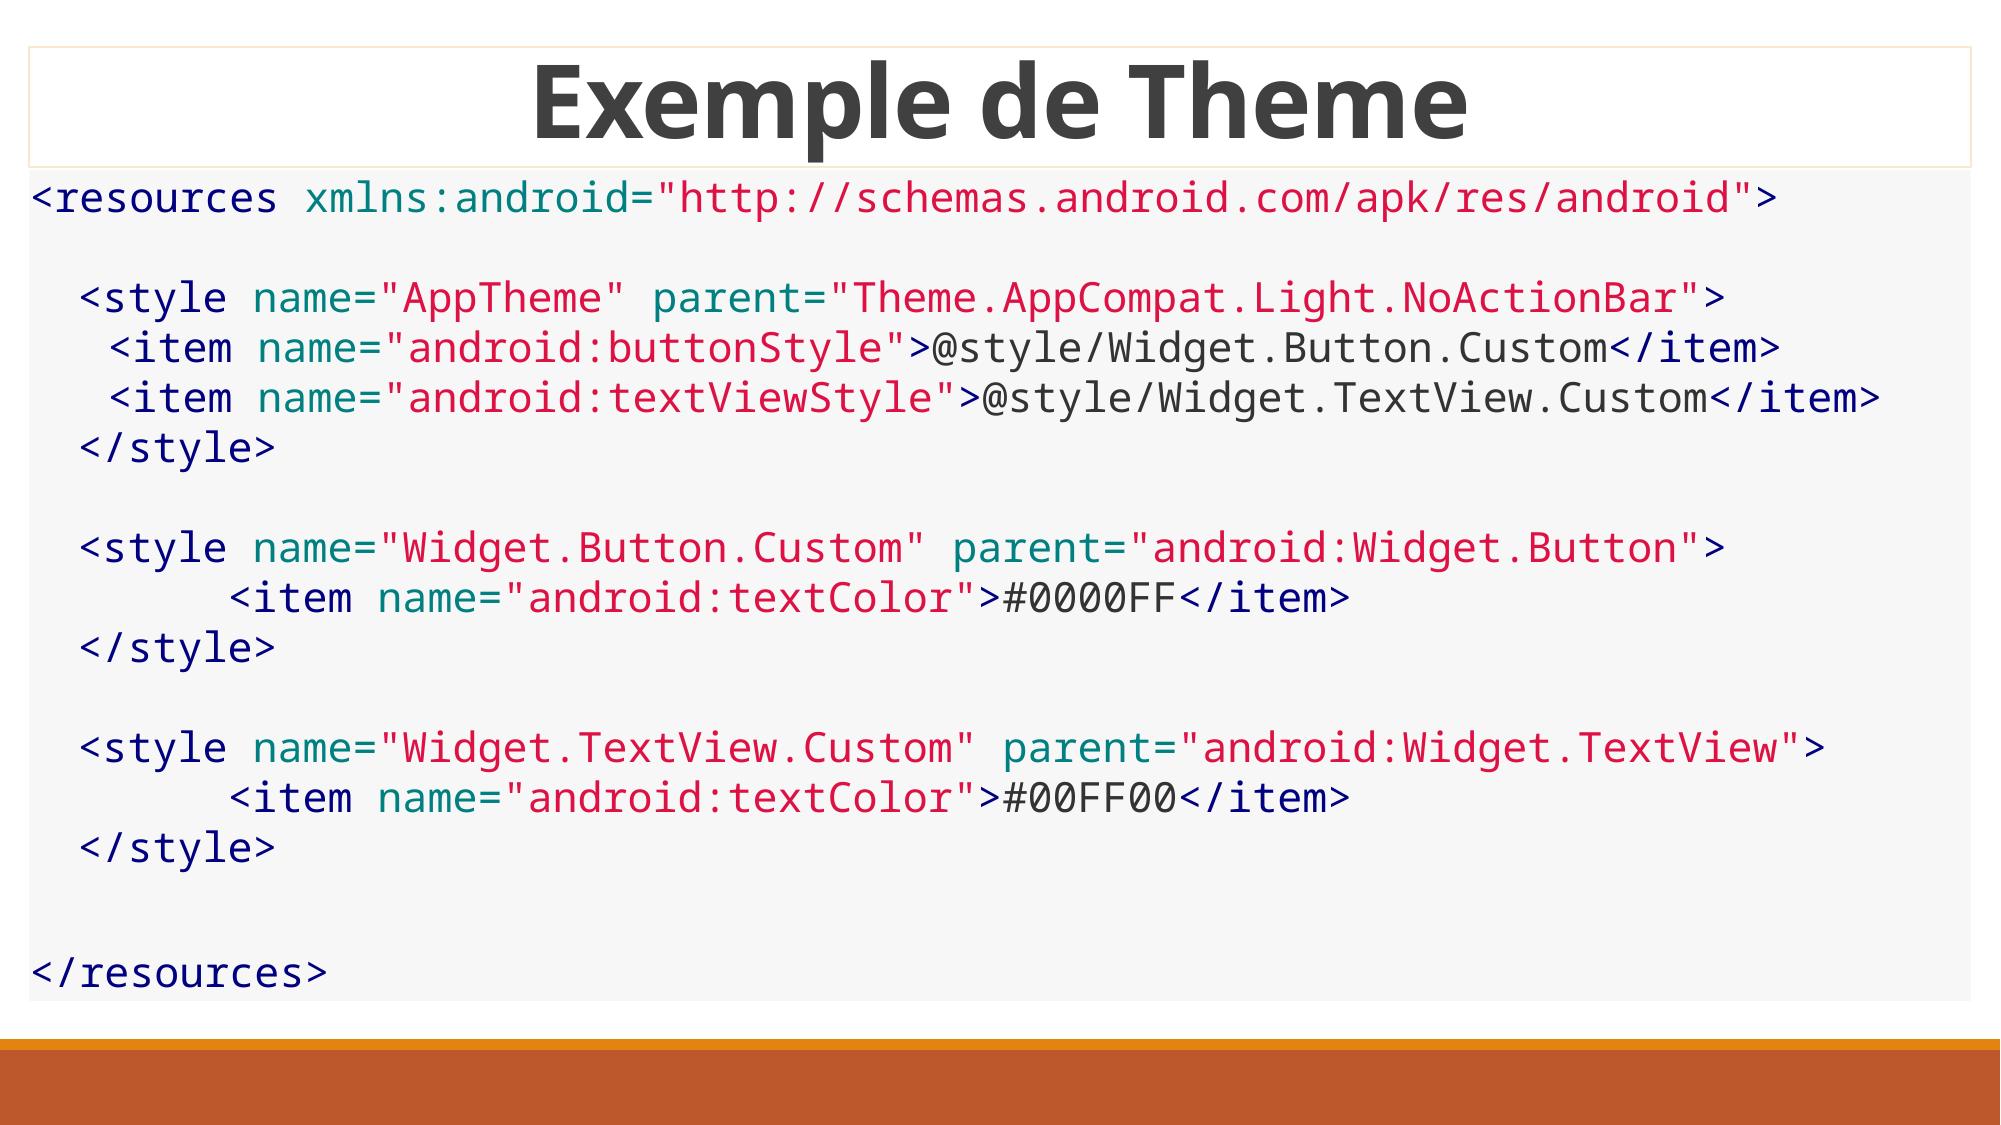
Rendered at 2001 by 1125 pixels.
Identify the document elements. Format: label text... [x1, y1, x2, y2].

list <resources xmlns:android="http://schemas.android.com/apk/res/android"> <style name="AppTheme" parent="Theme.AppCompat.Light.NoActionBar"> <item name="android:buttonStyle">@style/Widget.Button.Custom</item> <item name="android:textViewStyle">@style/Widget.TextView.Custom</item> </style> <style name="Widget.Button.Custom" parent="android:Widget.Button"> <item name="android:textColor">#0000FF</item> </style> <style name="Widget.TextView.Custom" parent="android:Widget.TextView"> <item name="android:textColor">#00FF00</item> </style> </resources> [29, 170, 1971, 1001]
title Exemple de Theme [28, 46, 1972, 168]
